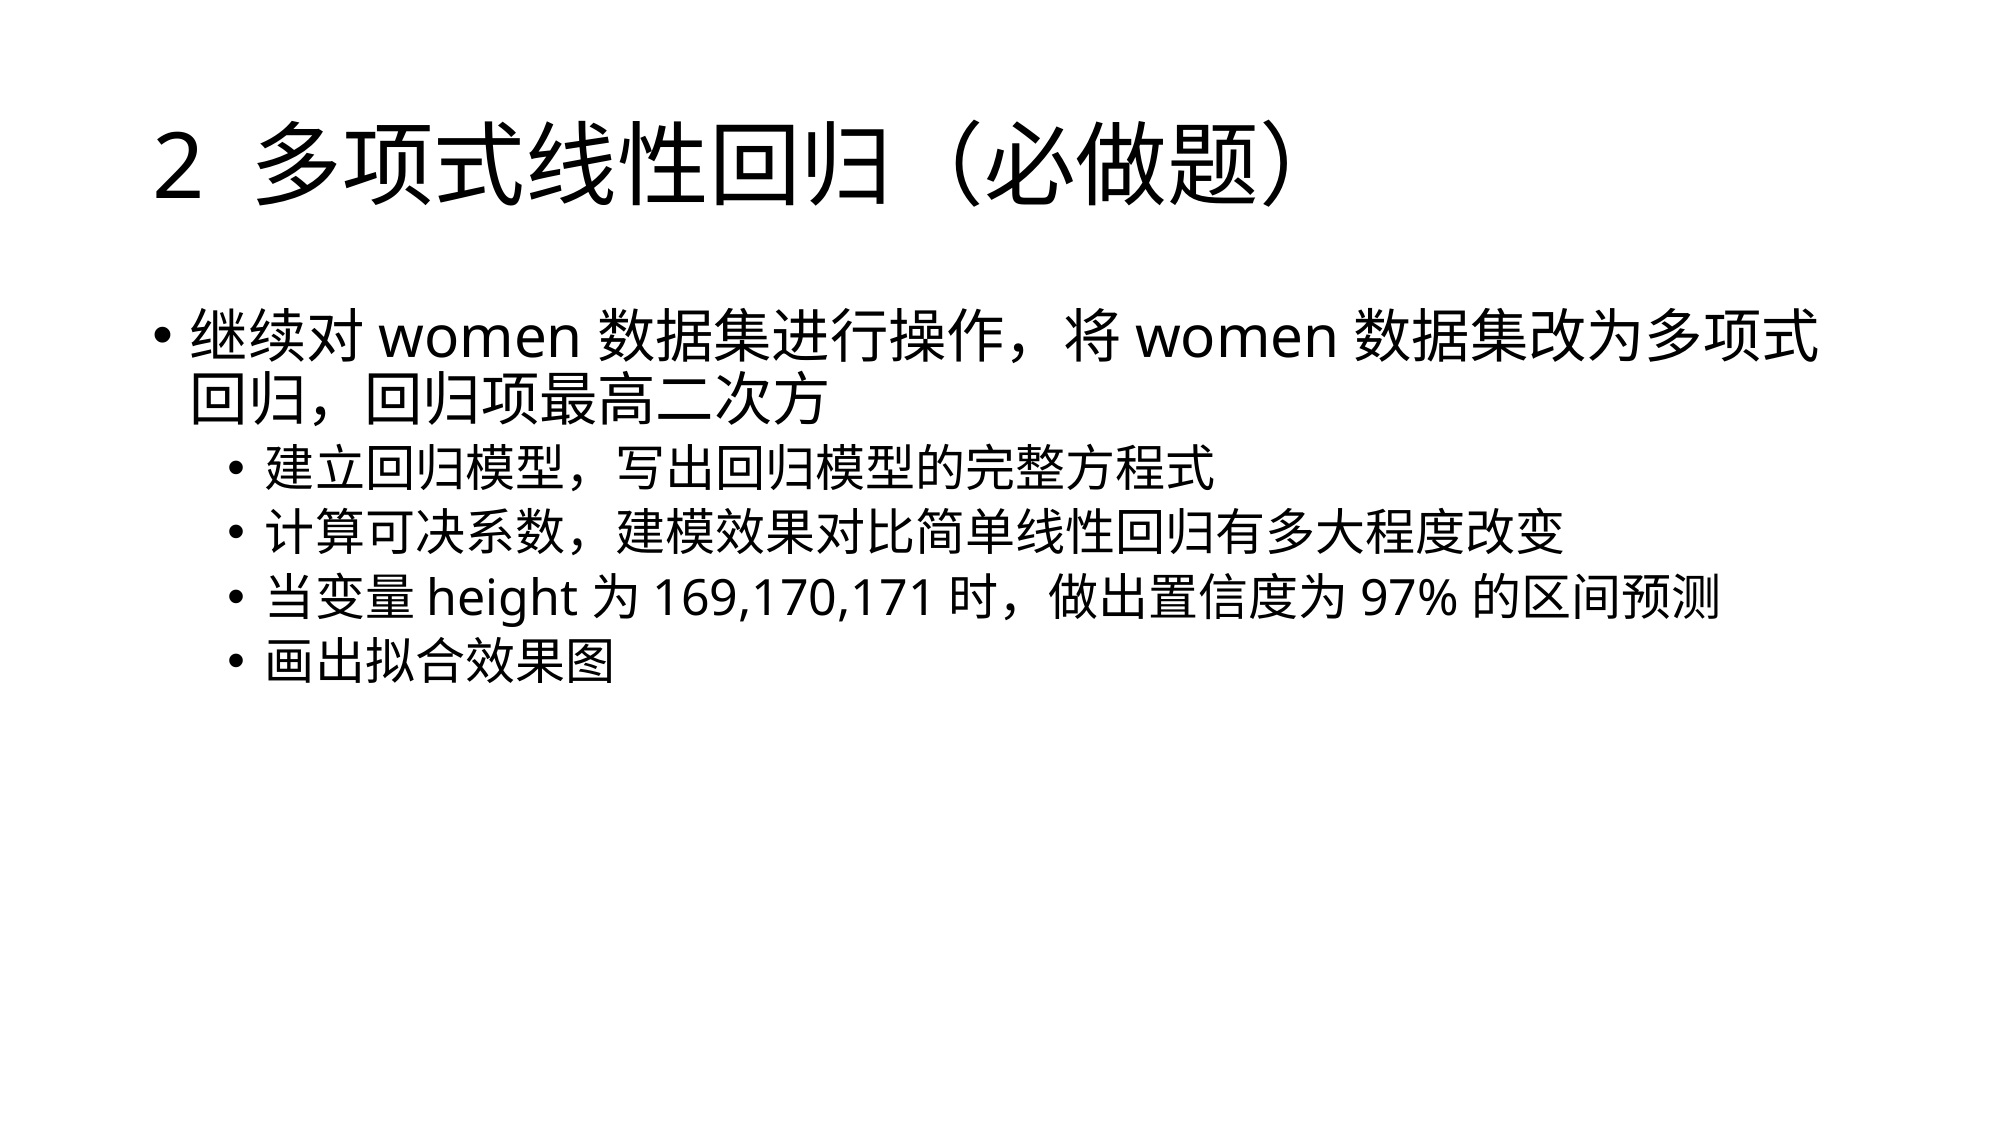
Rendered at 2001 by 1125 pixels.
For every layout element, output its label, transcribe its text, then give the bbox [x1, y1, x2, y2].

title 2 多项式线性回归（必做题） [137, 59, 1863, 278]
list 继续对women数据集进行操作，将women数据集改为多项式回归，回归项最高二次方 建立回归模型，写出回归模型的完整方程式 计算可决系数，建模效果对比简单线性回归有多大程度改变 当变量height为169,170,171时，做出置信度为97%的区间预测 画出拟合效果图 [137, 299, 1863, 1014]
